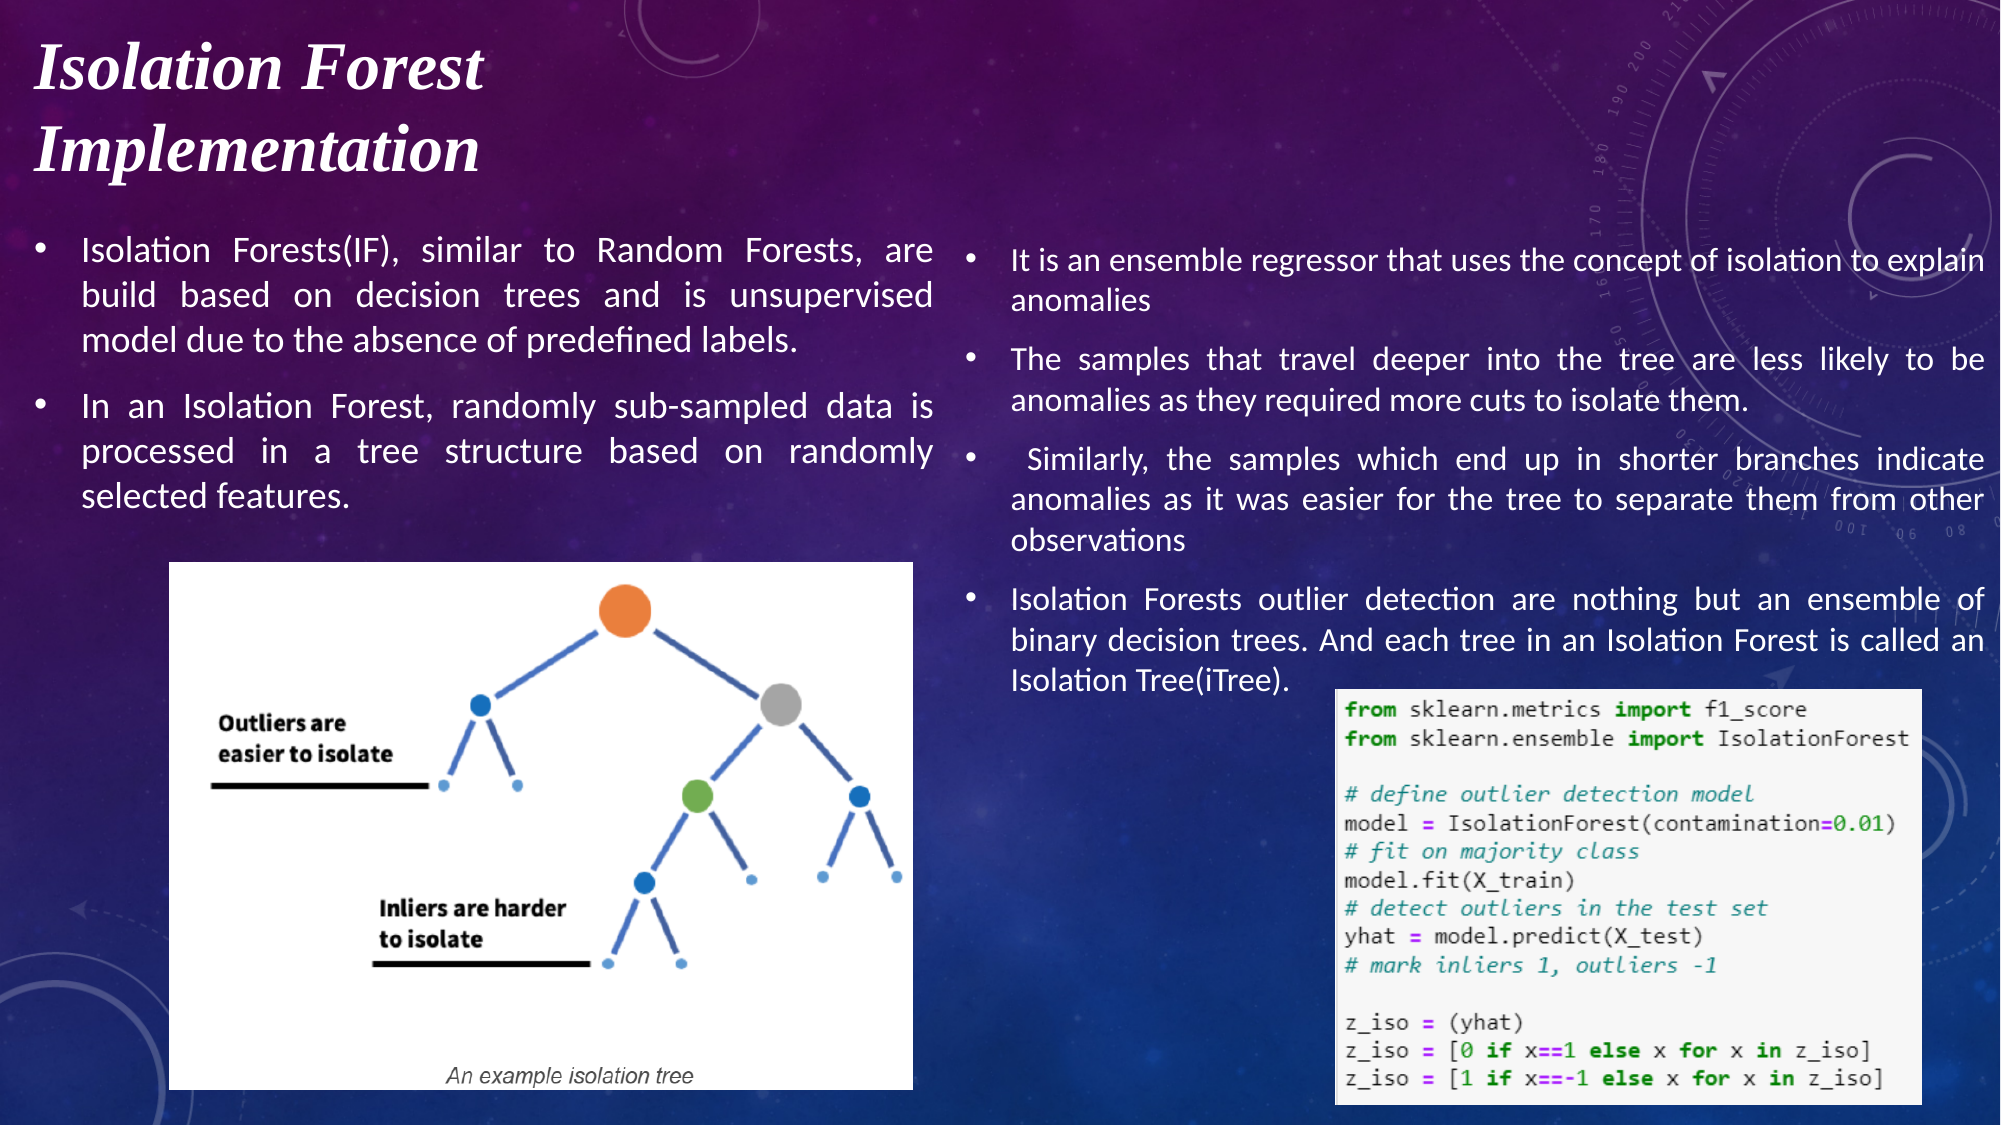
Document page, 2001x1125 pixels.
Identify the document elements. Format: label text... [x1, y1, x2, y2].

text_box It is an ensemble regressor that uses the concept of isolation to explain anomalies The samples that travel deeper into the tree are less likely to be anomalies as they required more cuts to isolate them. Similarly, the samples which end up in shorter branches indicate anomalies as it was easier for the tree to separate them from other observations Isolation Forests outlier detection are nothing but an ensemble of binary decision trees. And each tree in an Isolation Forest is called an Isolation Tree(iTree). [949, 229, 2000, 707]
picture [0, 0, 2001, 1125]
list Isolation Forests(IF), similar to Random Forests, are build based on decision trees and is unsupervised model due to the absence of predefined labels. In an Isolation Forest, randomly sub-sampled data is processed in a tree structure based on randomly selected features. [19, 164, 950, 642]
title Isolation Forest Implementation [19, 13, 962, 194]
